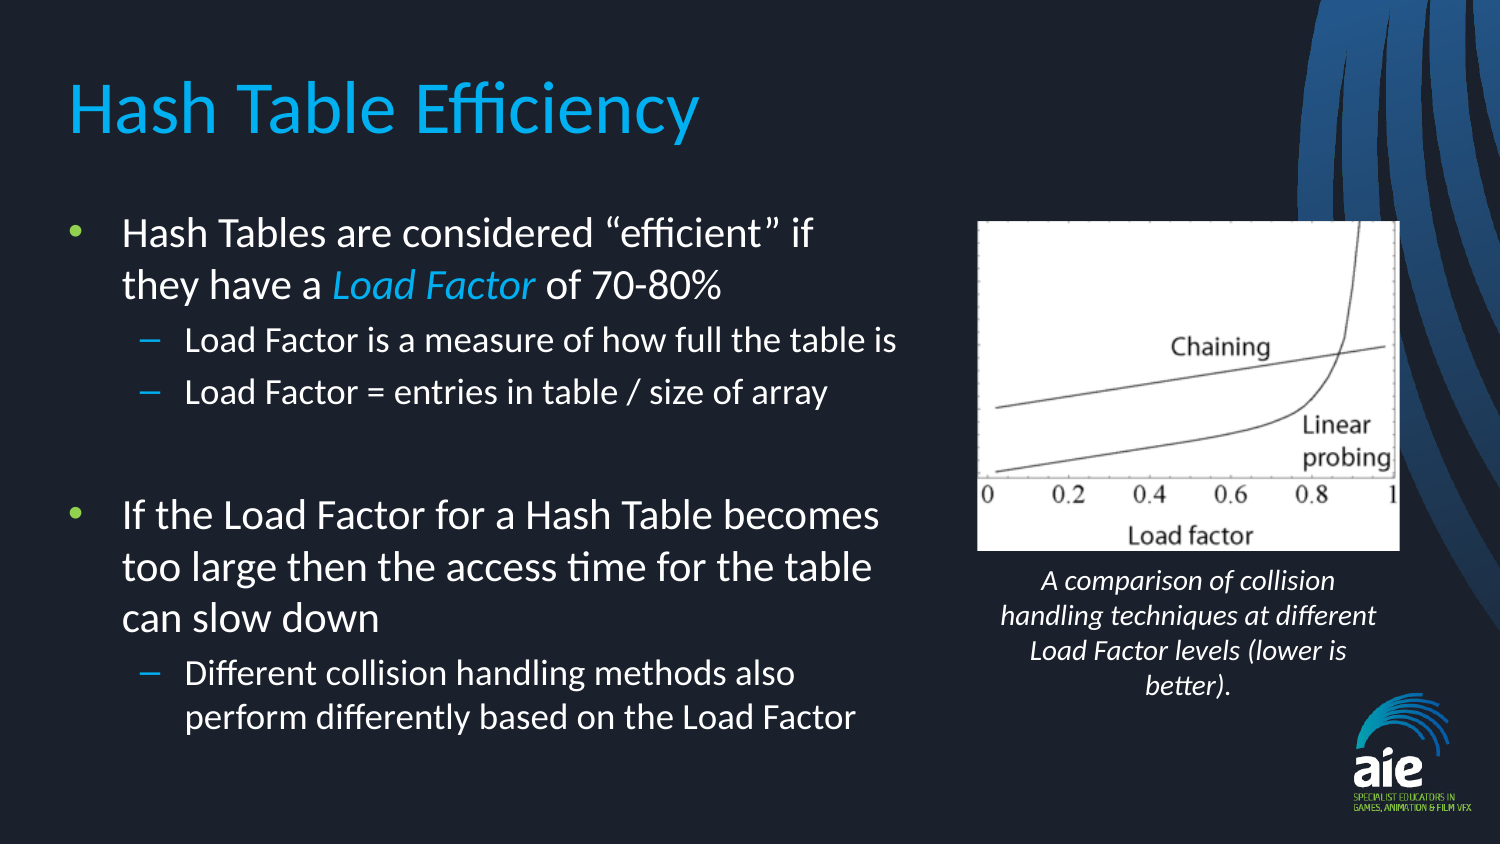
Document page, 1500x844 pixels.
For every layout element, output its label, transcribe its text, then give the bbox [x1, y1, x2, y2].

title Hash Table Efficiency [53, 33, 1425, 175]
picture [0, 0, 1500, 844]
text_box A comparison of collision handling techniques at different Load Factor levels (lower is better). [975, 556, 1402, 709]
list Hash Tables are considered “efficient” if they have a Load Factor of 70-80% Load Factor is a measure of how full the table is Load Factor = entries in table / size of array If the Load Factor for a Hash Table becomes too large then the access time for the table can slow down Different collision handling methods also perform differently based on the Load Factor [53, 197, 916, 753]
